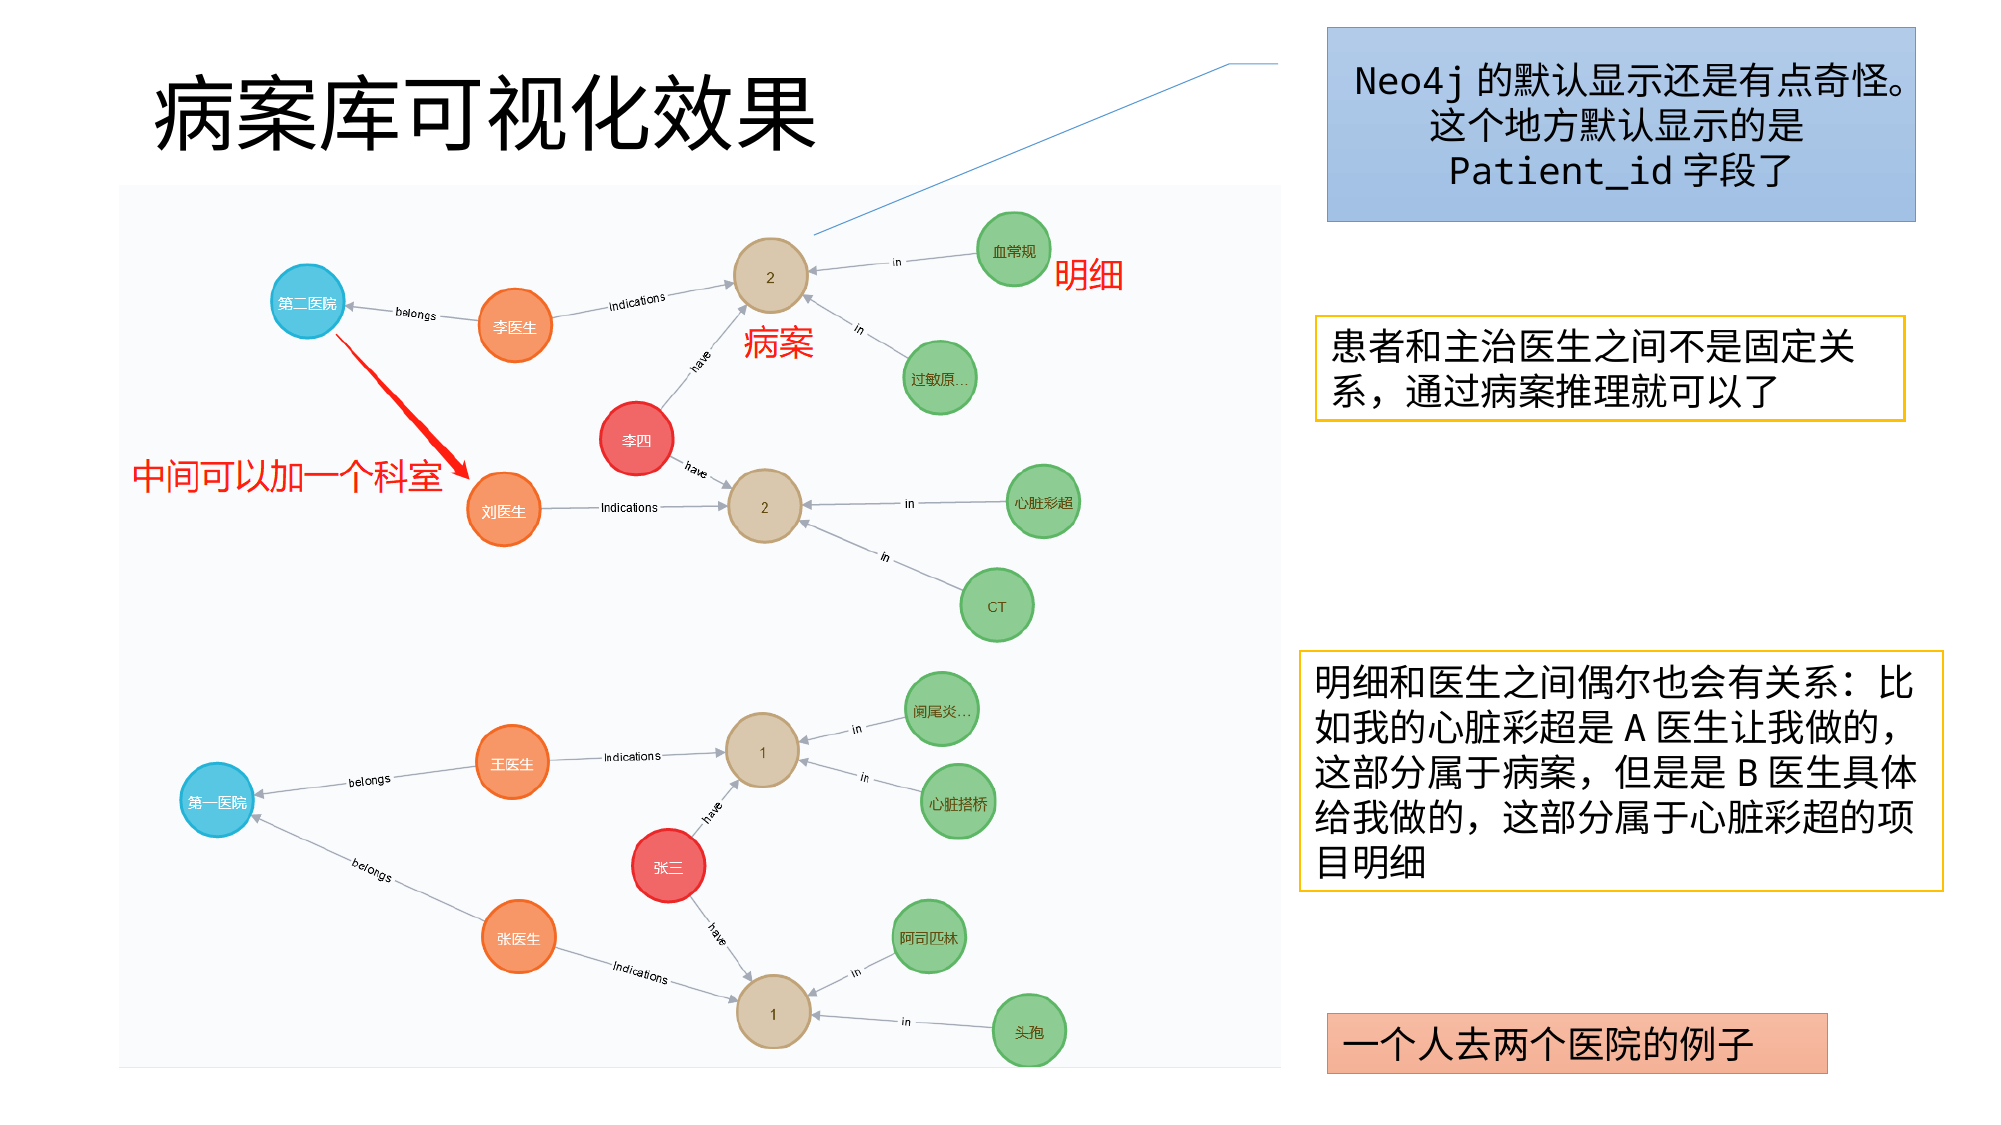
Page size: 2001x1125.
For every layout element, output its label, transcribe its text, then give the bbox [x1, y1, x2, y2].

text_box 一个人去两个医院的例子 [1327, 1013, 1828, 1074]
title 病案库可视化效果 [137, 59, 850, 177]
text_box 患者和主治医生之间不是固定关系，通过病案推理就可以了 [1315, 315, 1906, 422]
text_box Neo4j的默认显示还是有点奇怪。这个地方默认显示的是Patient_id字段了 [1327, 27, 1916, 222]
picture [119, 185, 1281, 1075]
text_box 明细和医生之间偶尔也会有关系：比如我的心脏彩超是A医生让我做的，这部分属于病案，但是是B医生具体给我做的，这部分属于心脏彩超的项目明细 [1299, 650, 1944, 892]
